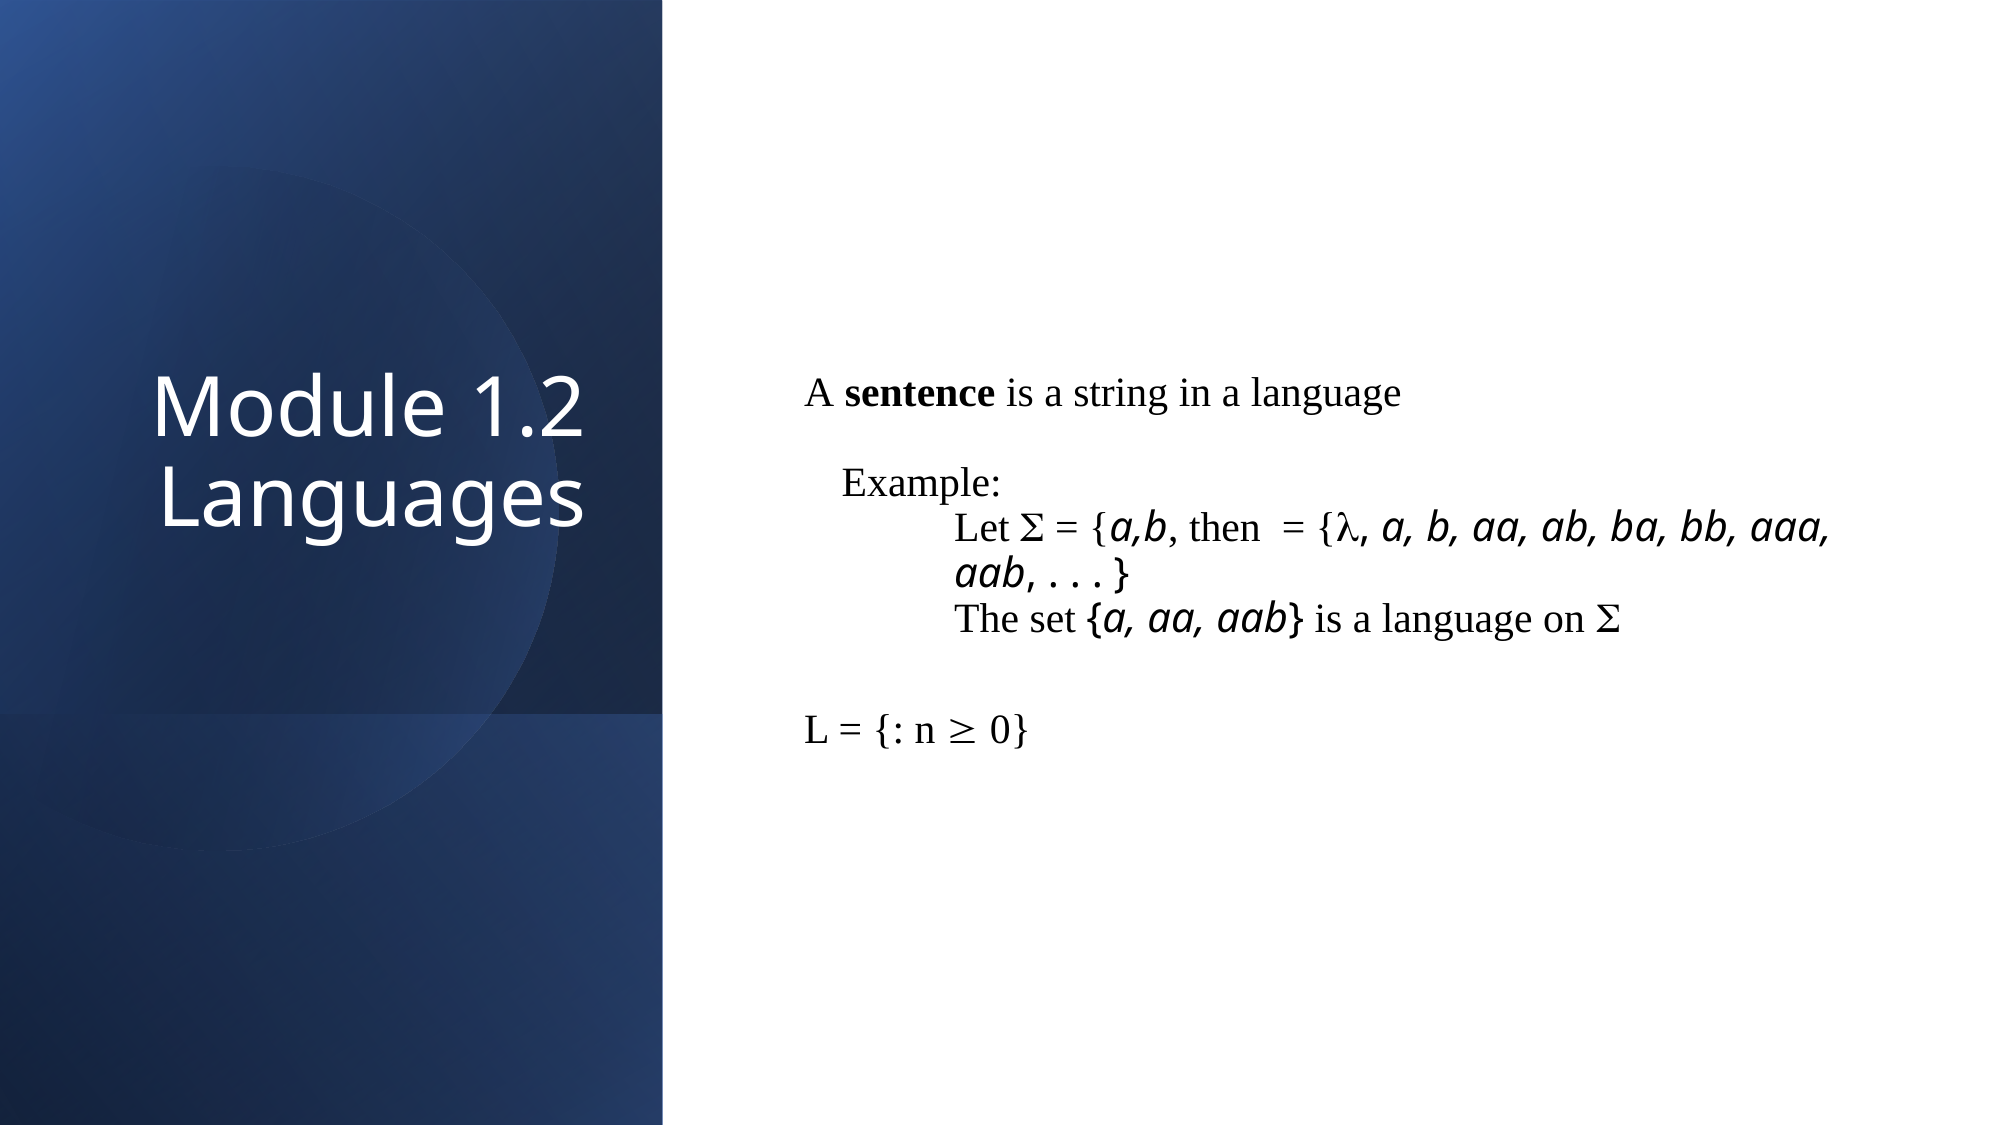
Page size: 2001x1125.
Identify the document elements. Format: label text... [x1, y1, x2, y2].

title Module 1.2 Languages [76, 96, 602, 652]
text_box [663, 0, 2000, 1125]
text_box [0, 0, 663, 1124]
